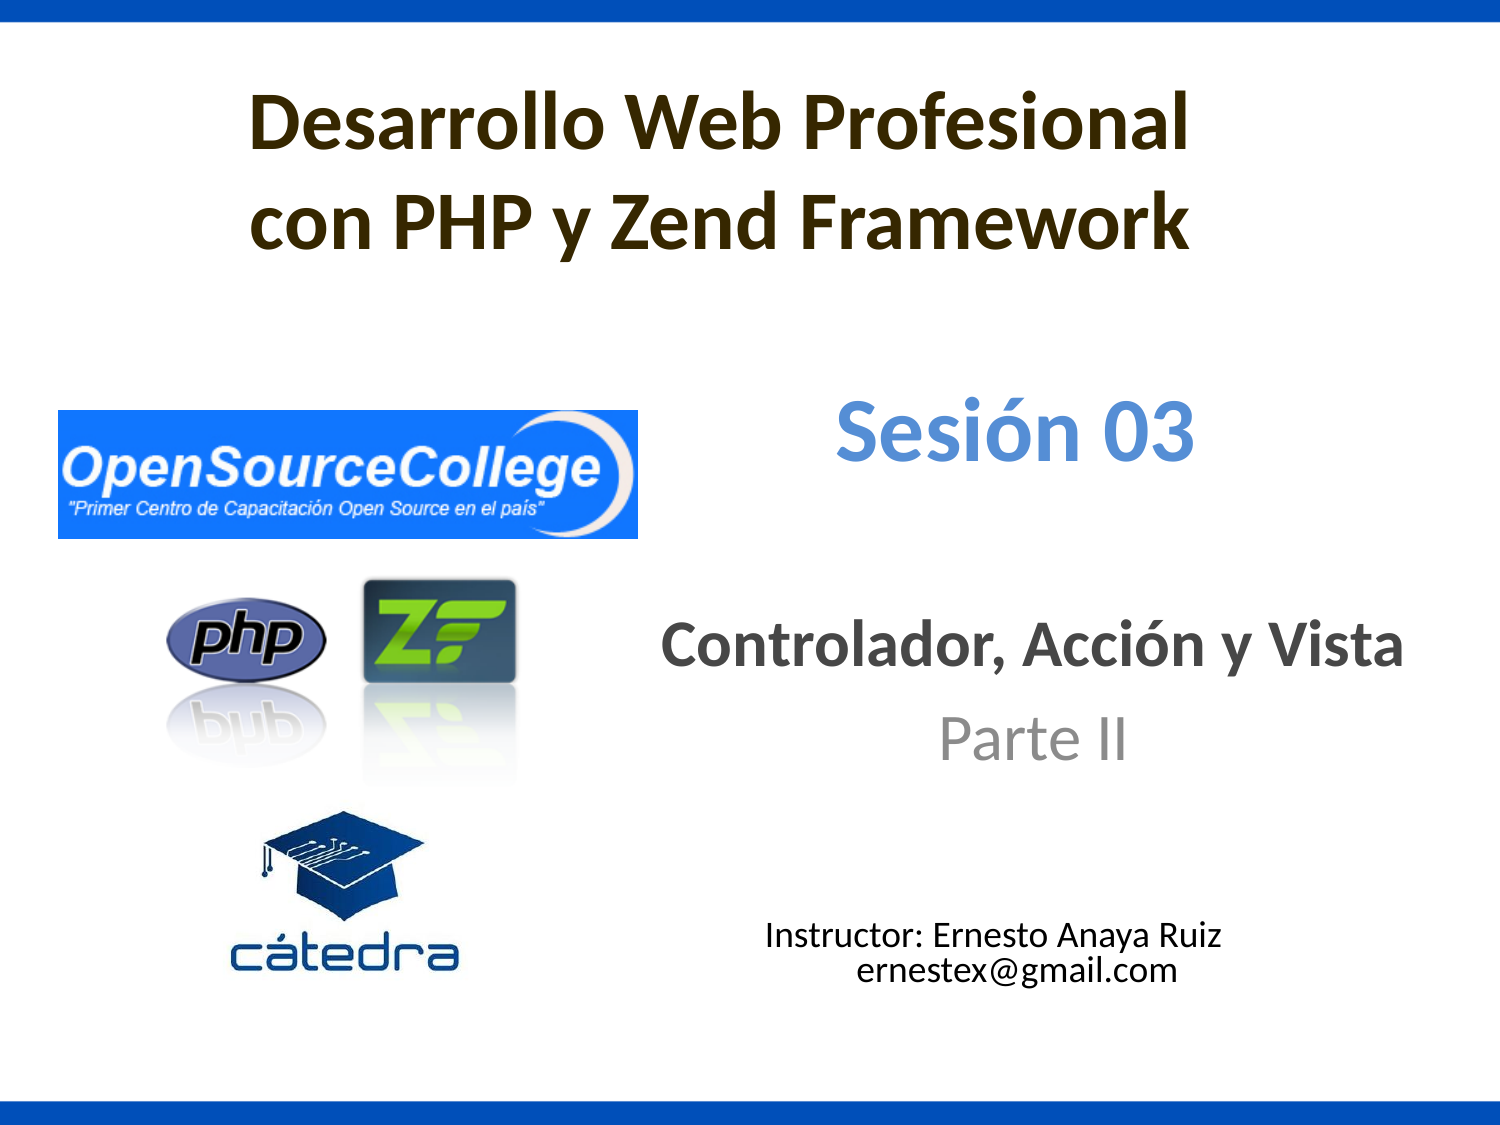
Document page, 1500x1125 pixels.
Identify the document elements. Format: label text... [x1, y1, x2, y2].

subtitle Controlador, Acción y Vista Parte II [644, 592, 1424, 881]
picture [0, 0, 1500, 1125]
title Sesión 03 [714, 304, 1318, 546]
text_box Instructor: Ernesto Anaya Ruiz [750, 902, 1238, 963]
text_box Desarrollo Web Profesional con PHP y Zend Framework [58, 58, 1383, 274]
text_box ernestex@gmail.com [841, 937, 1194, 998]
